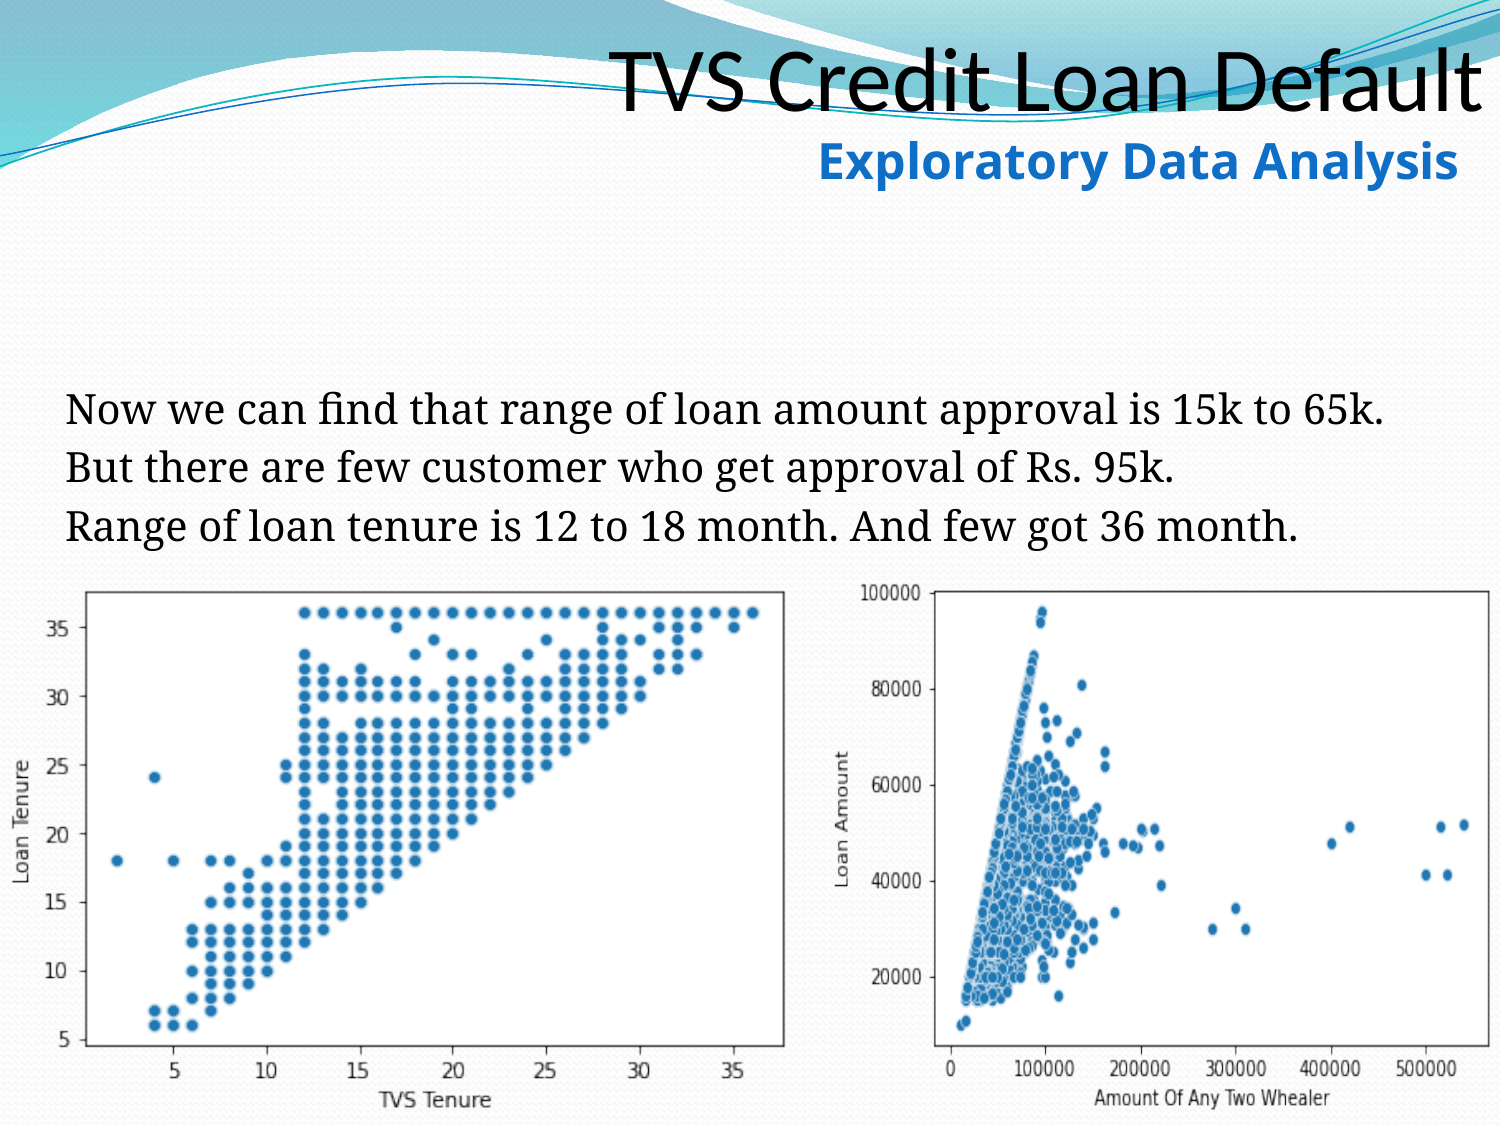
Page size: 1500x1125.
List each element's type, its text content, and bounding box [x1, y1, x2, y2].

text_box TVS Credit Loan Default [0, 12, 1500, 101]
picture [0, 578, 796, 1125]
picture [824, 570, 1500, 1125]
text_box Exploratory Data Analysis [587, 121, 1475, 197]
text_box Now we can find that range of loan amount approval is 15k to 65k. But there are few customer who get approval of Rs. 95k. Range of loan tenure is 12 to 18 month. And few got 36 month. [49, 374, 1463, 1125]
